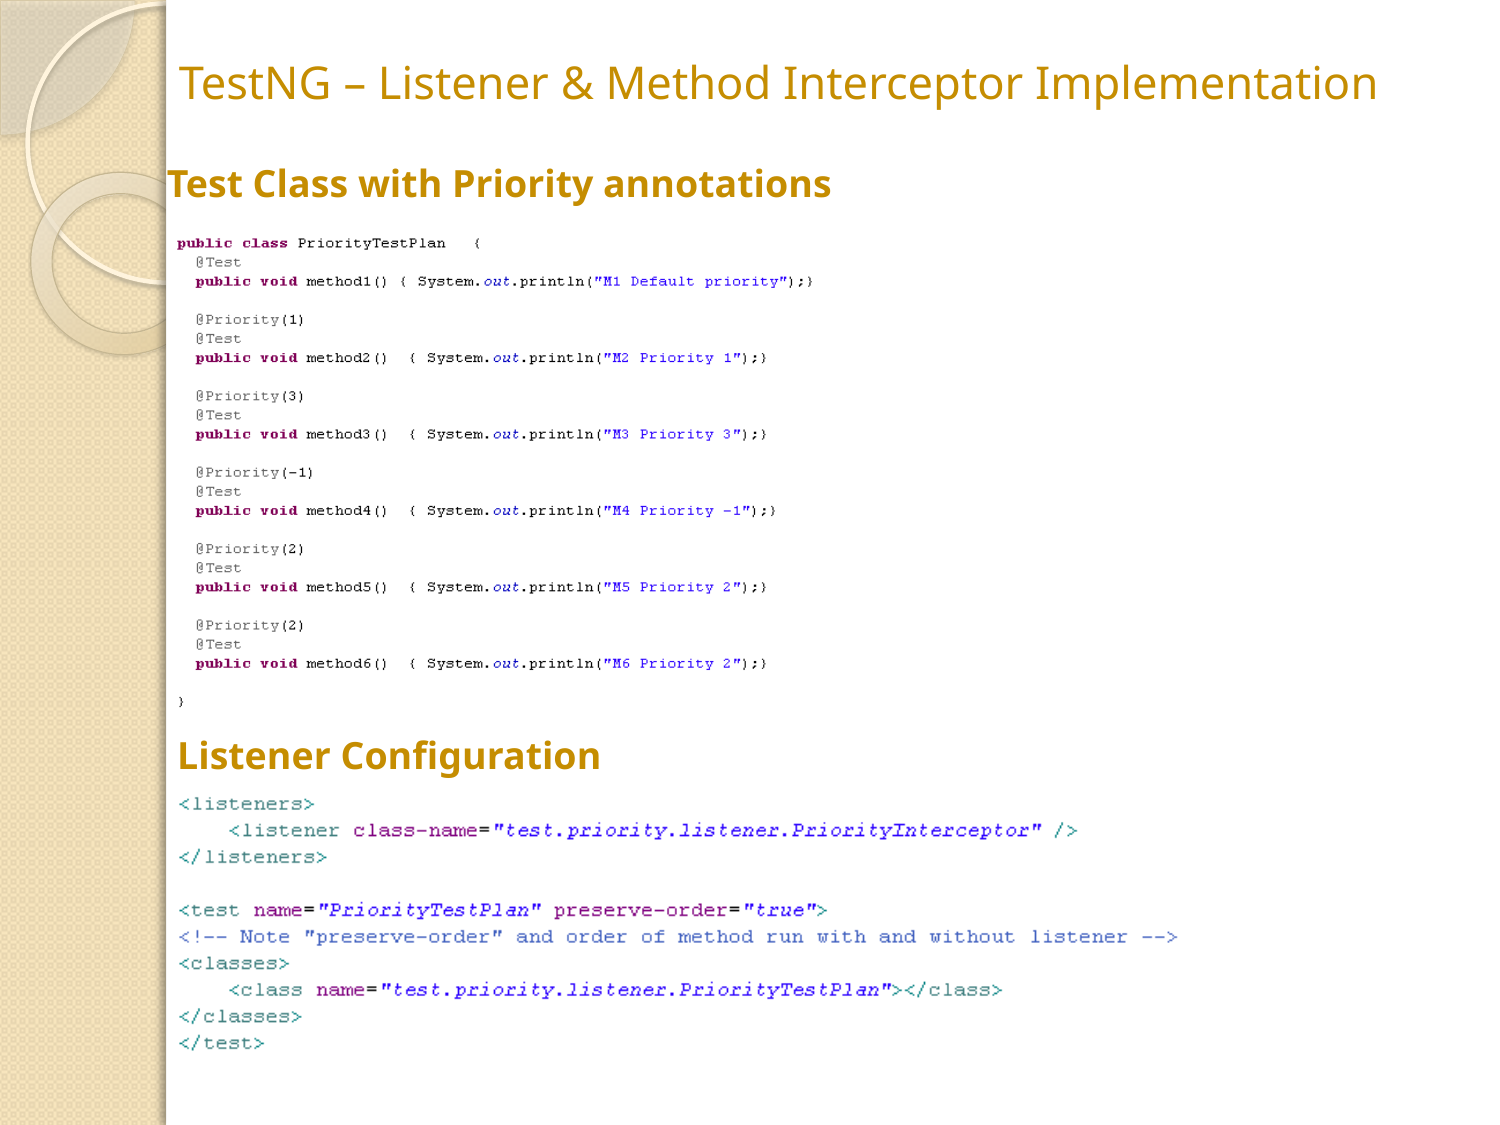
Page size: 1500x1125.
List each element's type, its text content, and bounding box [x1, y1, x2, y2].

text_box Test Class with Priority annotations [152, 152, 848, 213]
text_box TestNG – Listener & Method Interceptor Implementation [163, 21, 1394, 141]
picture [175, 784, 1183, 1058]
picture [175, 234, 821, 716]
text_box Listener Configuration [162, 724, 617, 785]
